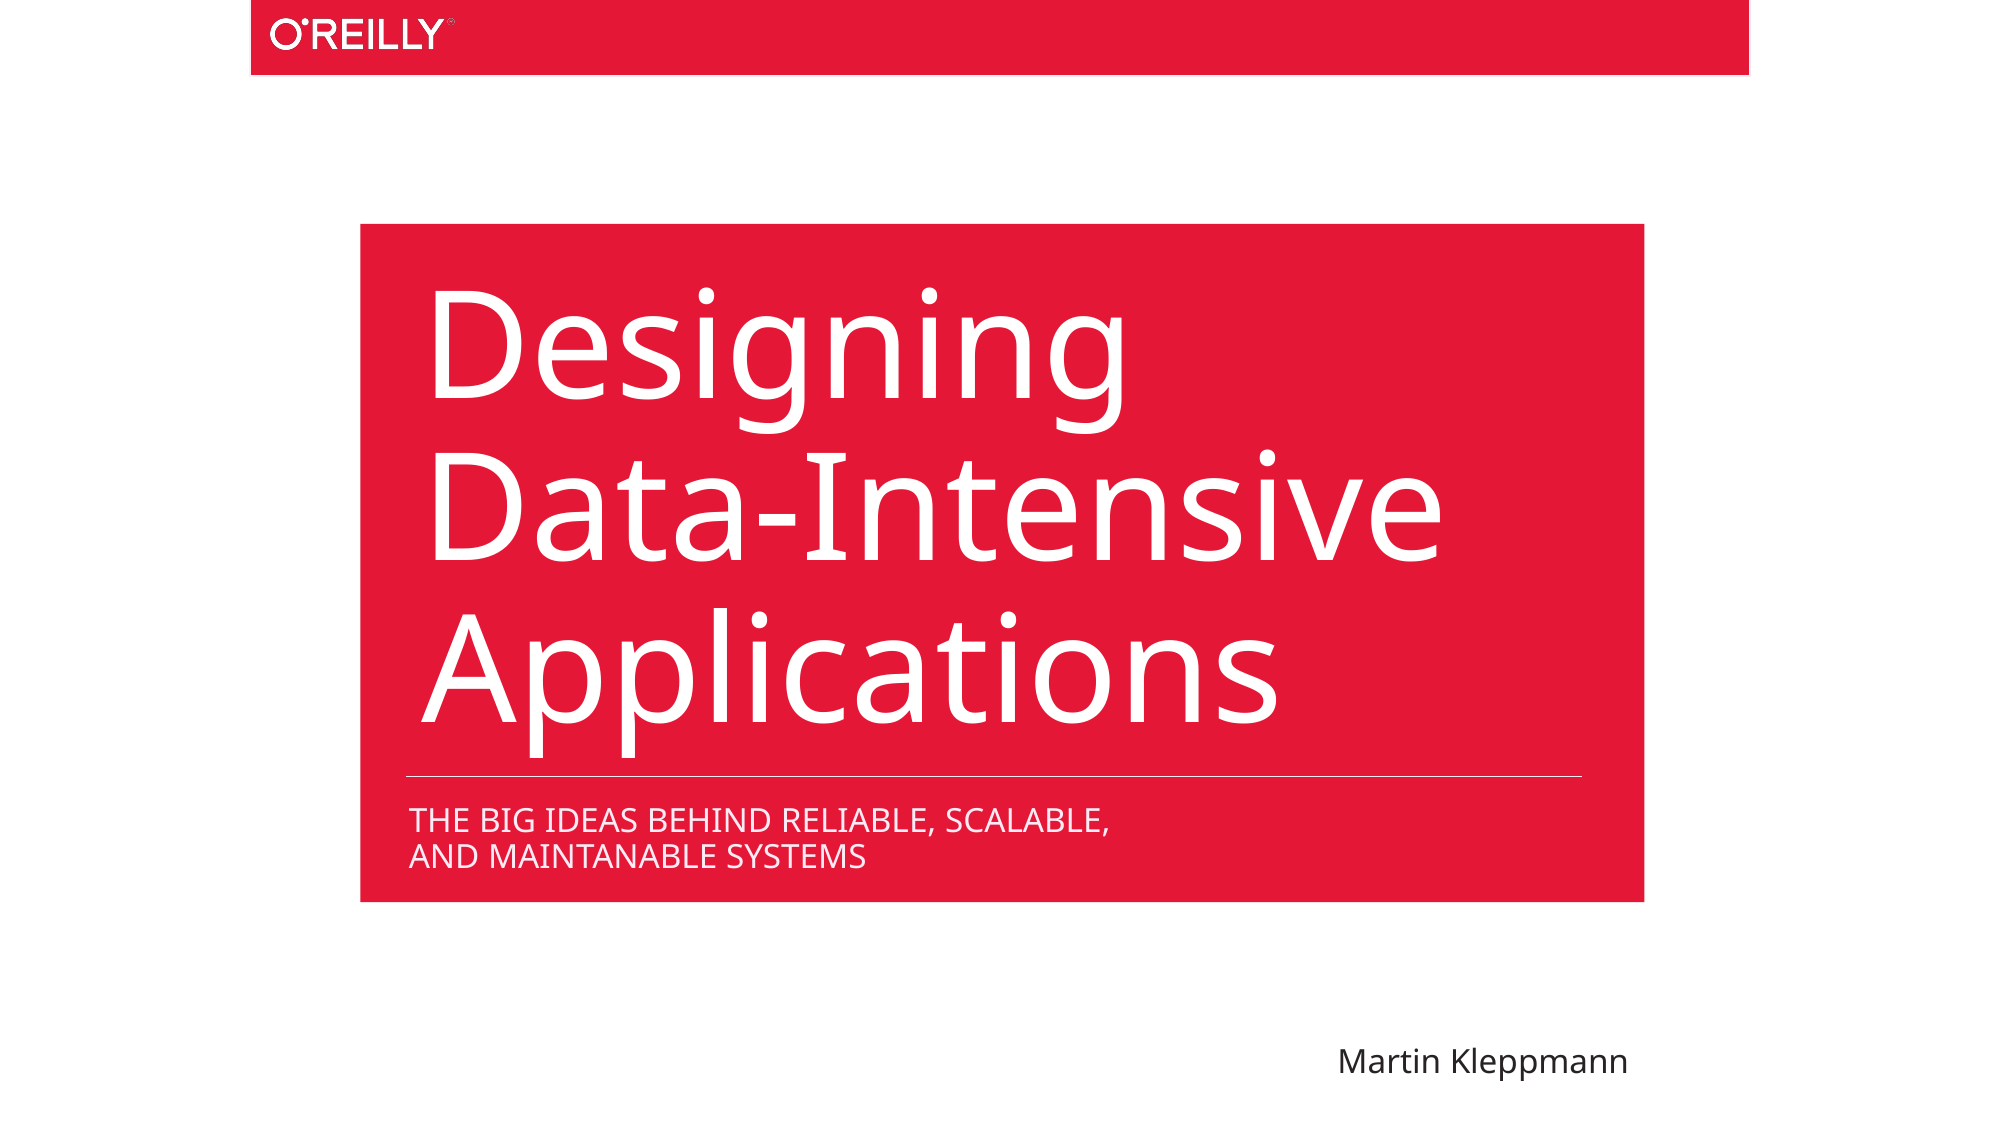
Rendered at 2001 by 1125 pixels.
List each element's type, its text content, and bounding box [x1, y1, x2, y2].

title Designing Data-Intensive Applications [406, 223, 1583, 763]
picture [270, 17, 455, 51]
text_box [359, 223, 1645, 903]
subtitle THE BIG IDEAS BEHIND RELIABLE, SCALABLE, AND MAINTANABLE SYSTEMS [393, 776, 1177, 903]
text_box Martin Kleppmann [861, 999, 1645, 1125]
